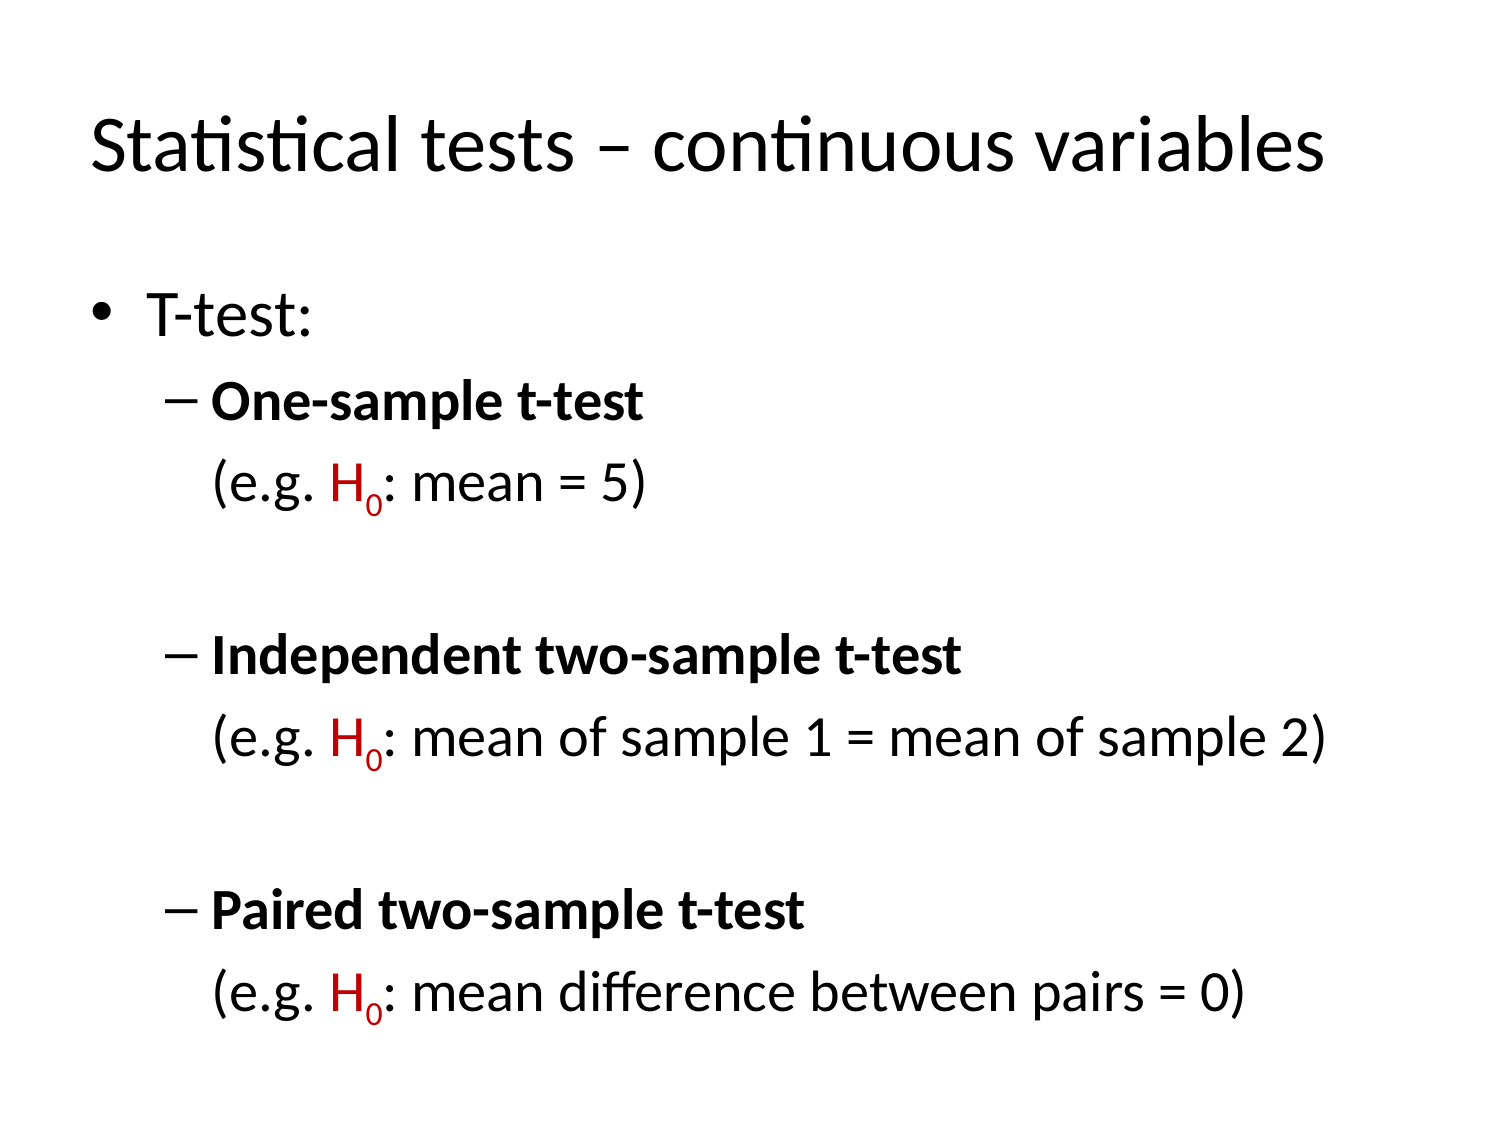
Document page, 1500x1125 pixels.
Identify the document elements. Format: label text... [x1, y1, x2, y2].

list T-test: One-sample t-test (e.g. H0: mean = 5) Independent two-sample t-test (e.g. H0: mean of sample 1 = mean of sample 2) Paired two-sample t-test (e.g. H0: mean difference between pairs = 0) [74, 262, 1426, 1006]
title Statistical tests – continuous variables [74, 44, 1426, 233]
